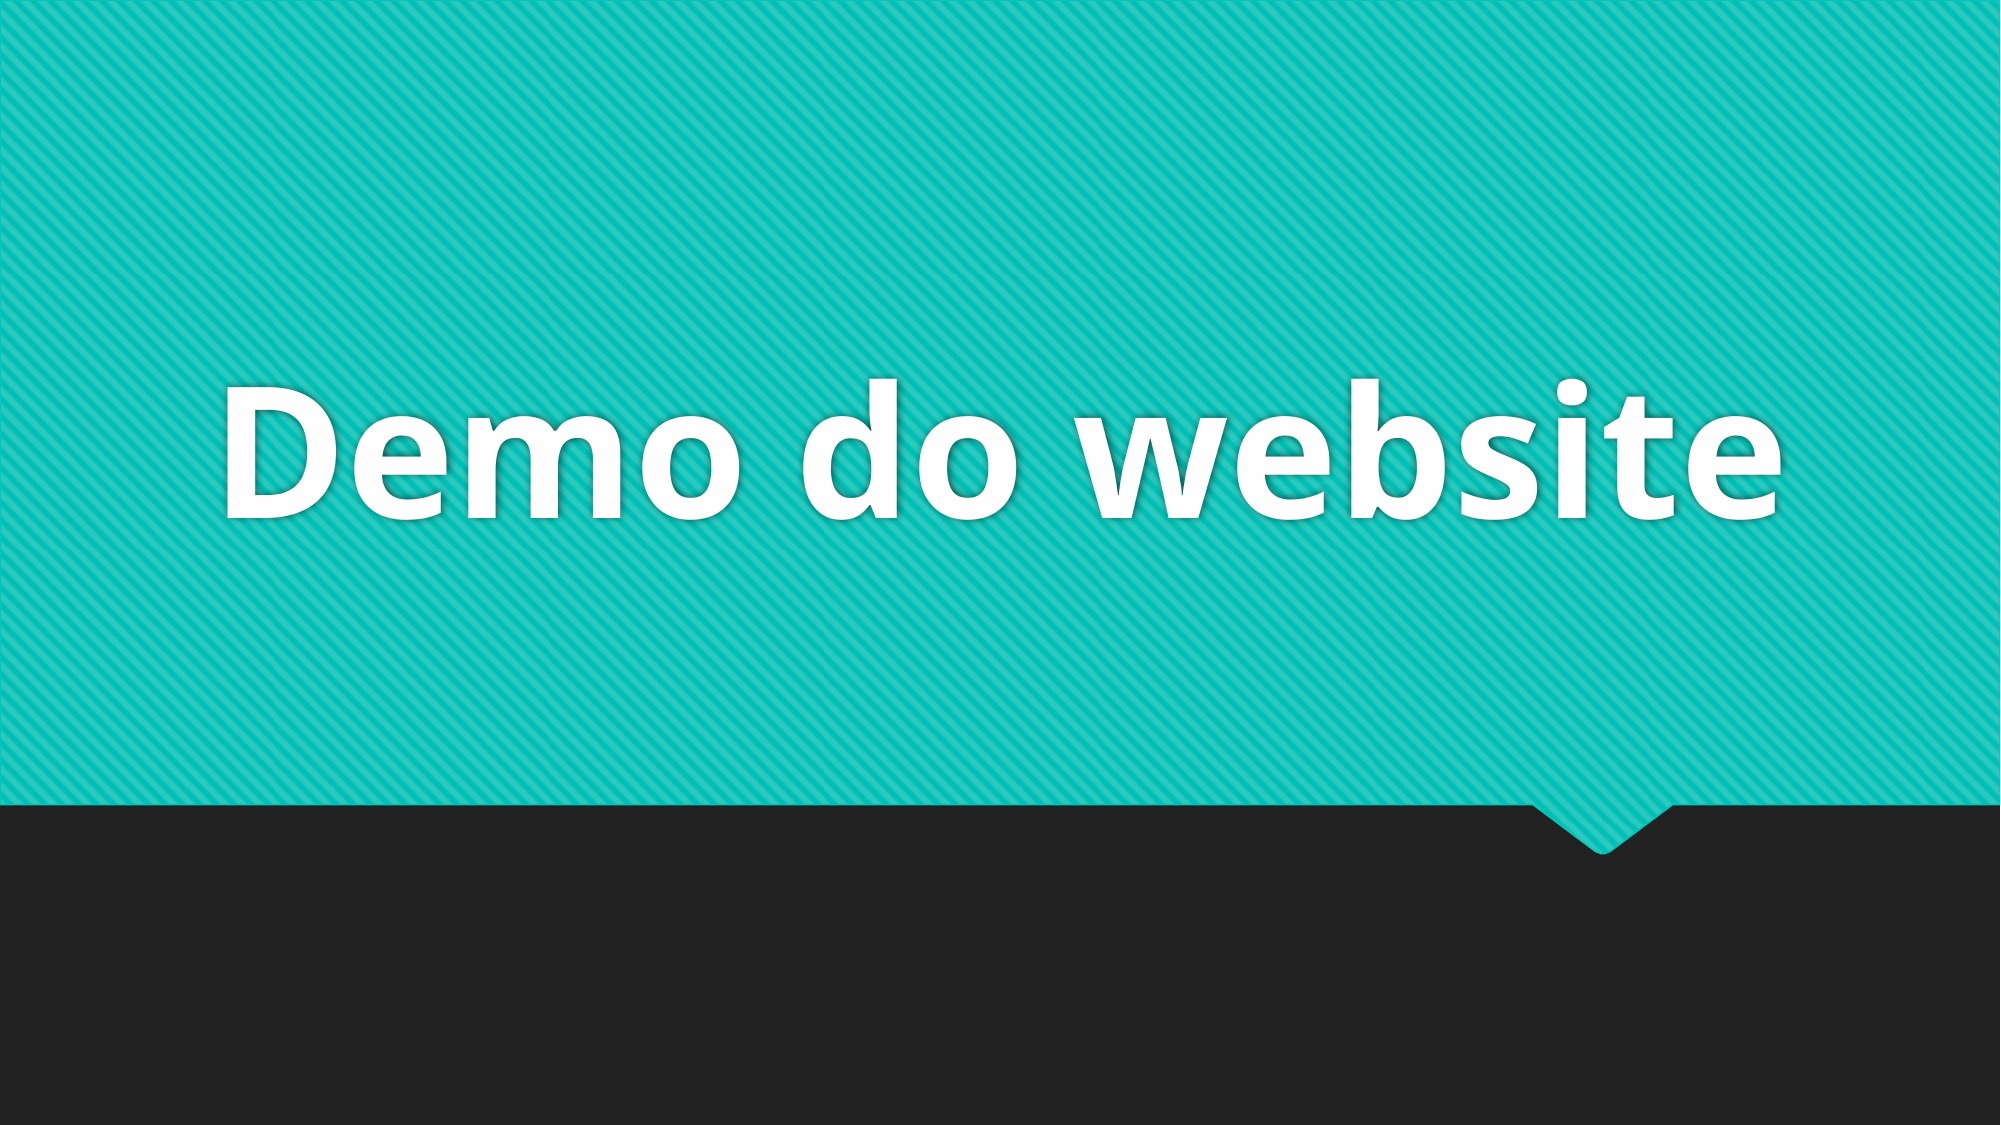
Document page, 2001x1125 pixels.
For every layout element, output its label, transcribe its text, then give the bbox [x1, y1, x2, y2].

title Demo do website [133, 321, 1867, 563]
